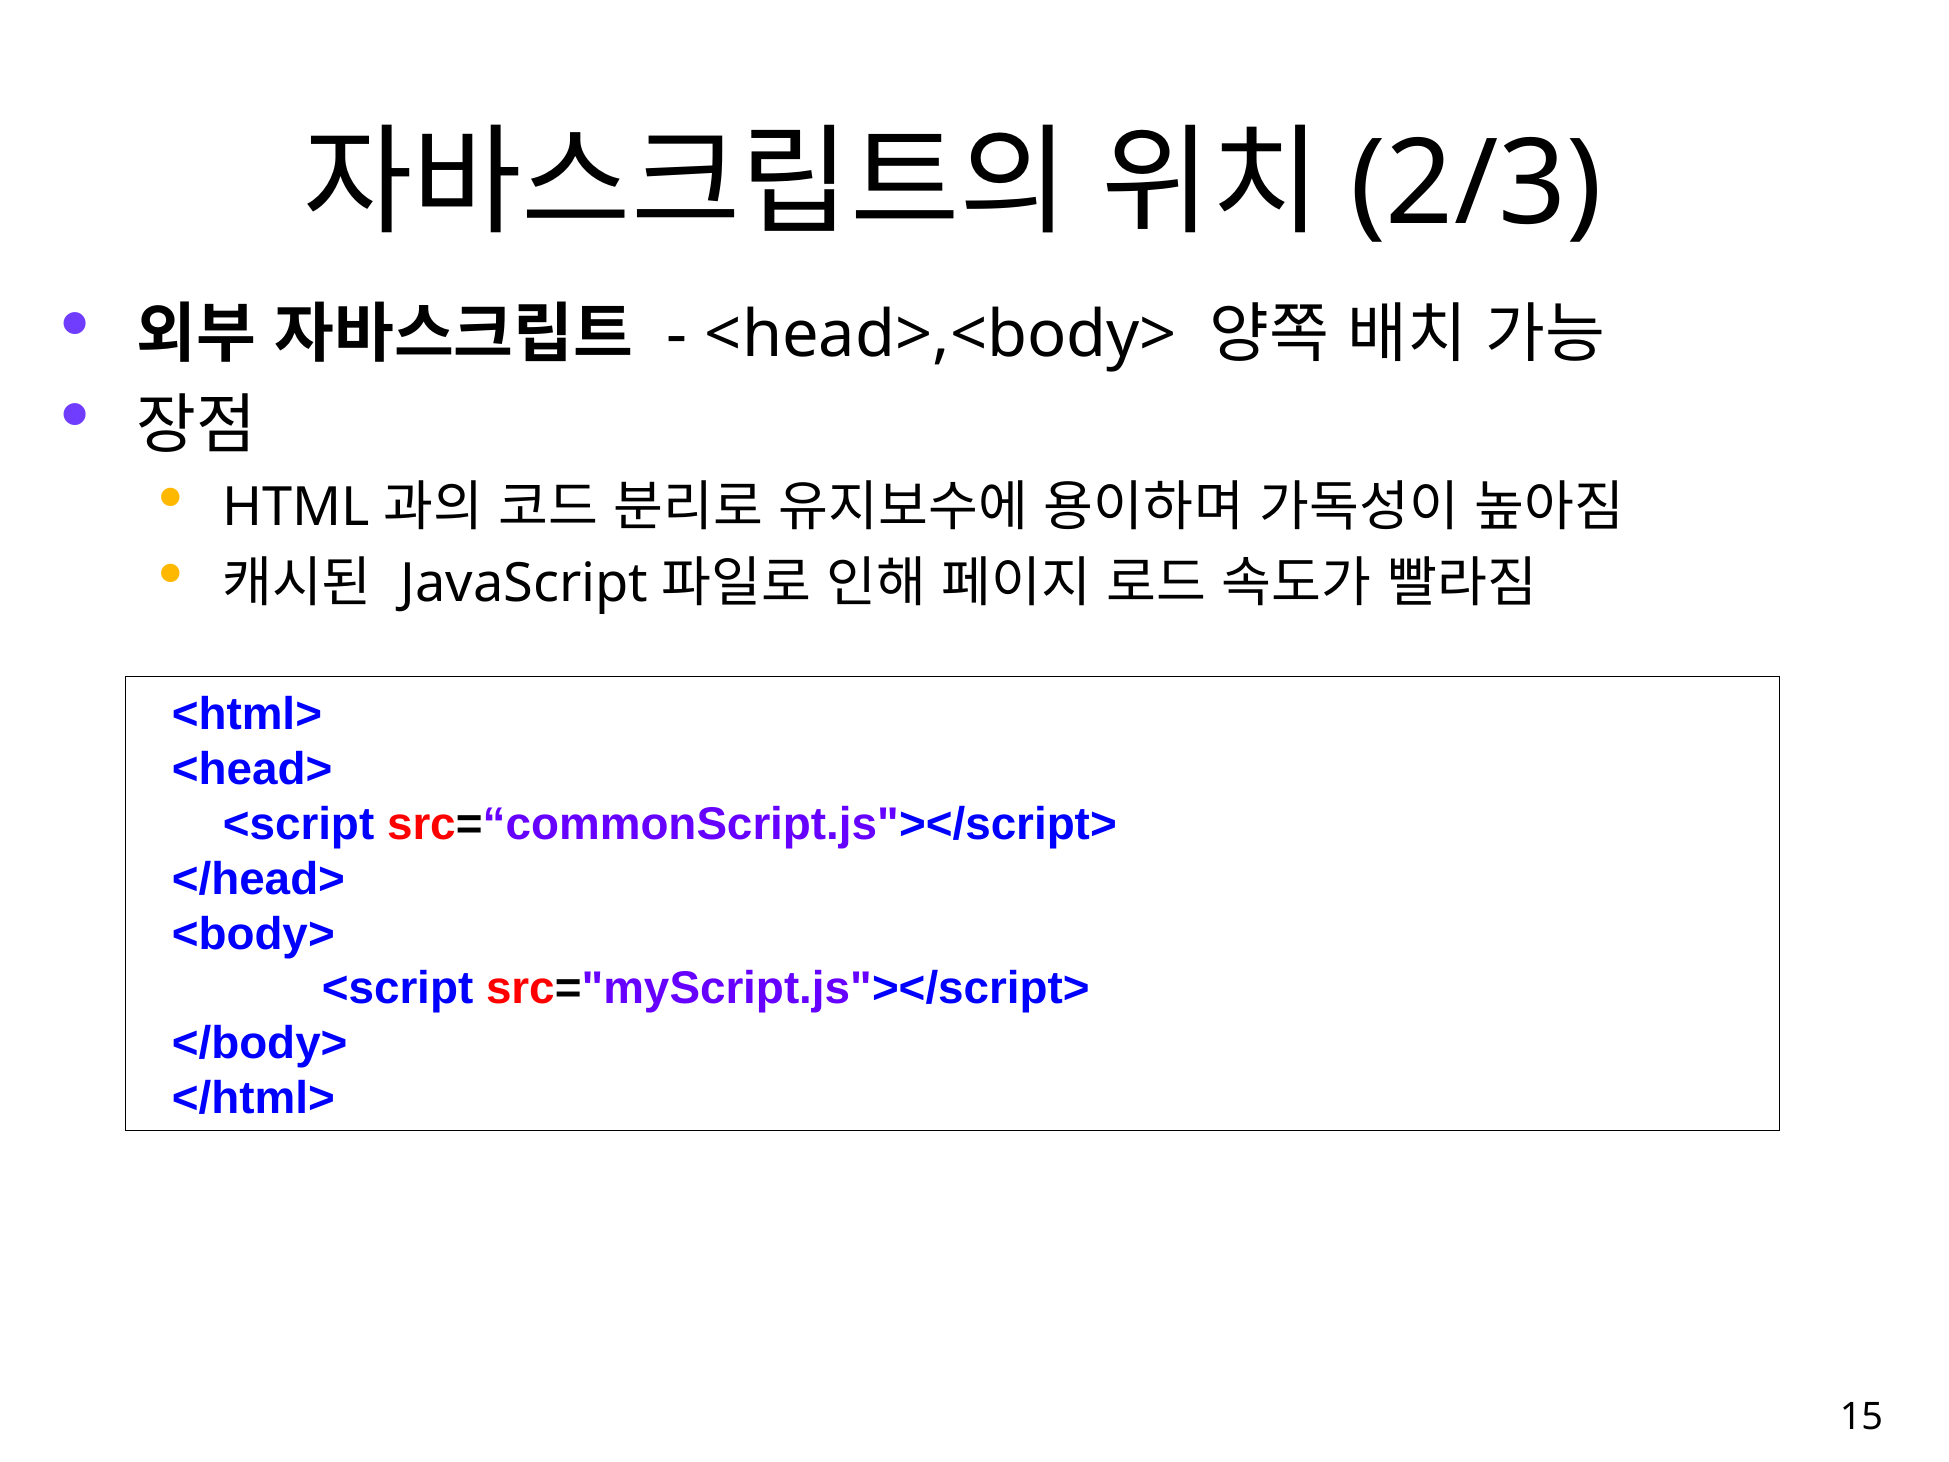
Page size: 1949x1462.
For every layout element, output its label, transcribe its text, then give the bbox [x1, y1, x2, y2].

text_box <html> <head> <script src=“commonScript.js"></script> </head> <body> <script src="myScript.js"></script> </body> </html> [125, 676, 1780, 1131]
slide_number 10 [1496, 1372, 1899, 1462]
list 외부 자바스크립트 - <head>,<body> 양쪽 배치 가능 장점 HTML과의 코드 분리로 유지보수에 용이하며 가독성이 높아짐 캐시된 JavaScript파일로 인해 페이지 로드 속도가 빨라짐 [48, 284, 1897, 1343]
title 자바스크립트의 위치(2/3) [156, 92, 1749, 255]
